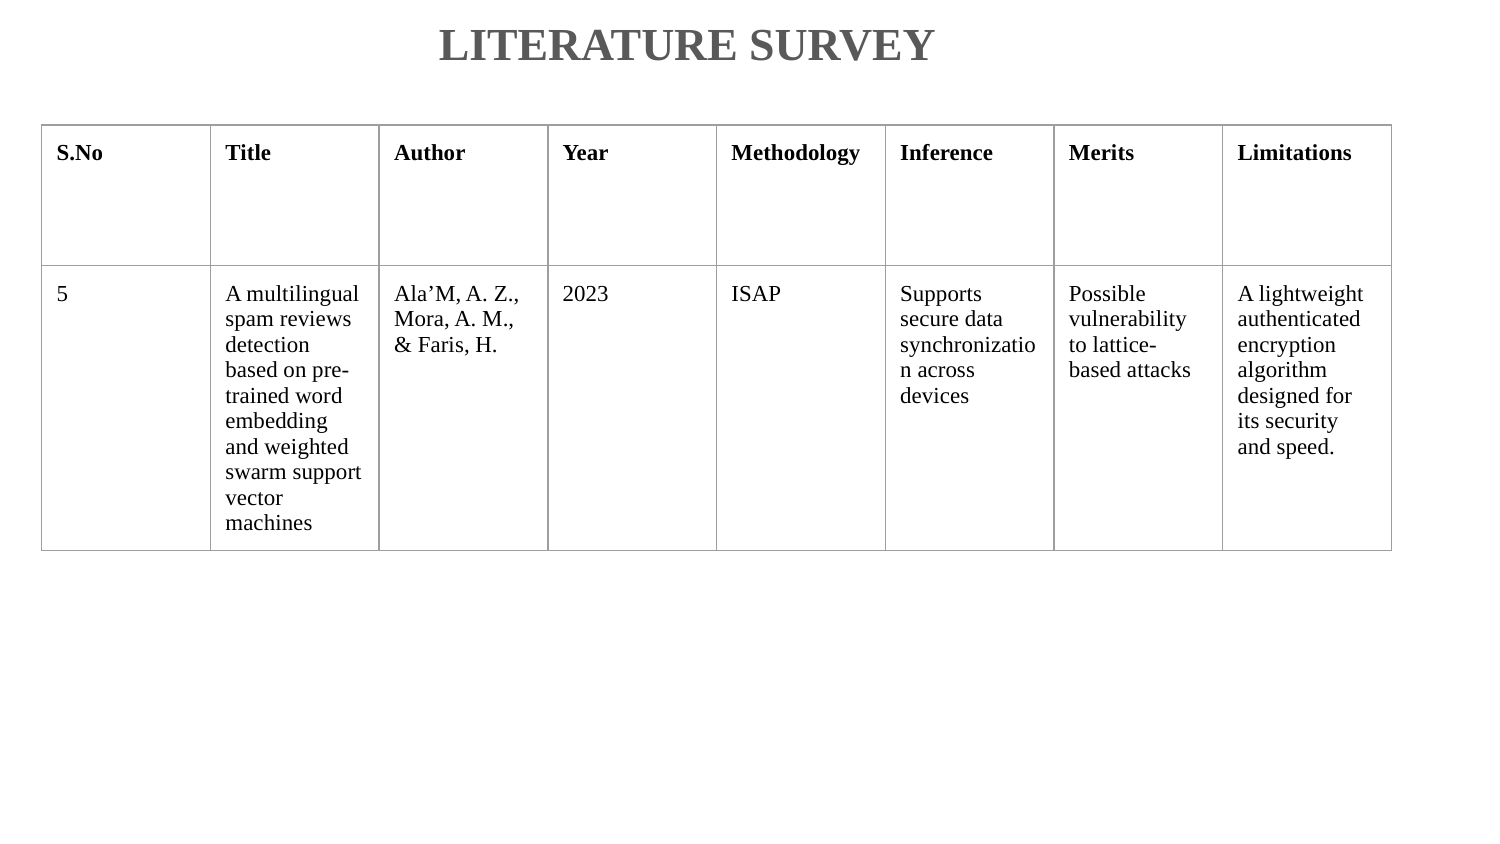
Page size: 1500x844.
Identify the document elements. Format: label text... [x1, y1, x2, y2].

table_header Year [549, 126, 716, 265]
table_cell A lightweight authenticated encryption algorithm designed for its security and speed. [1223, 266, 1391, 550]
table_header Merits [1055, 126, 1222, 265]
table_cell ISAP [717, 266, 885, 550]
table_cell Supports secure data synchronization across devices [886, 266, 1053, 550]
table_header Inference [886, 126, 1053, 265]
table_cell 2023 [549, 266, 716, 550]
text_box LITERATURE SURVEY [20, 0, 1355, 167]
table_cell Ala’M, A. Z., Mora, A. M., & Faris, H. [380, 266, 547, 550]
table_header Title [211, 126, 378, 265]
table_cell A multilingual spam reviews detection based on pre-trained word embedding and weighted swarm support vector machines [211, 266, 378, 550]
table_header Methodology [717, 126, 885, 265]
table_cell Possible vulnerability to lattice-based attacks [1055, 266, 1222, 550]
table_header Limitations [1223, 126, 1391, 265]
table_header S.No [42, 126, 210, 265]
table_cell 5 [42, 266, 210, 550]
table_header Author [380, 126, 547, 265]
